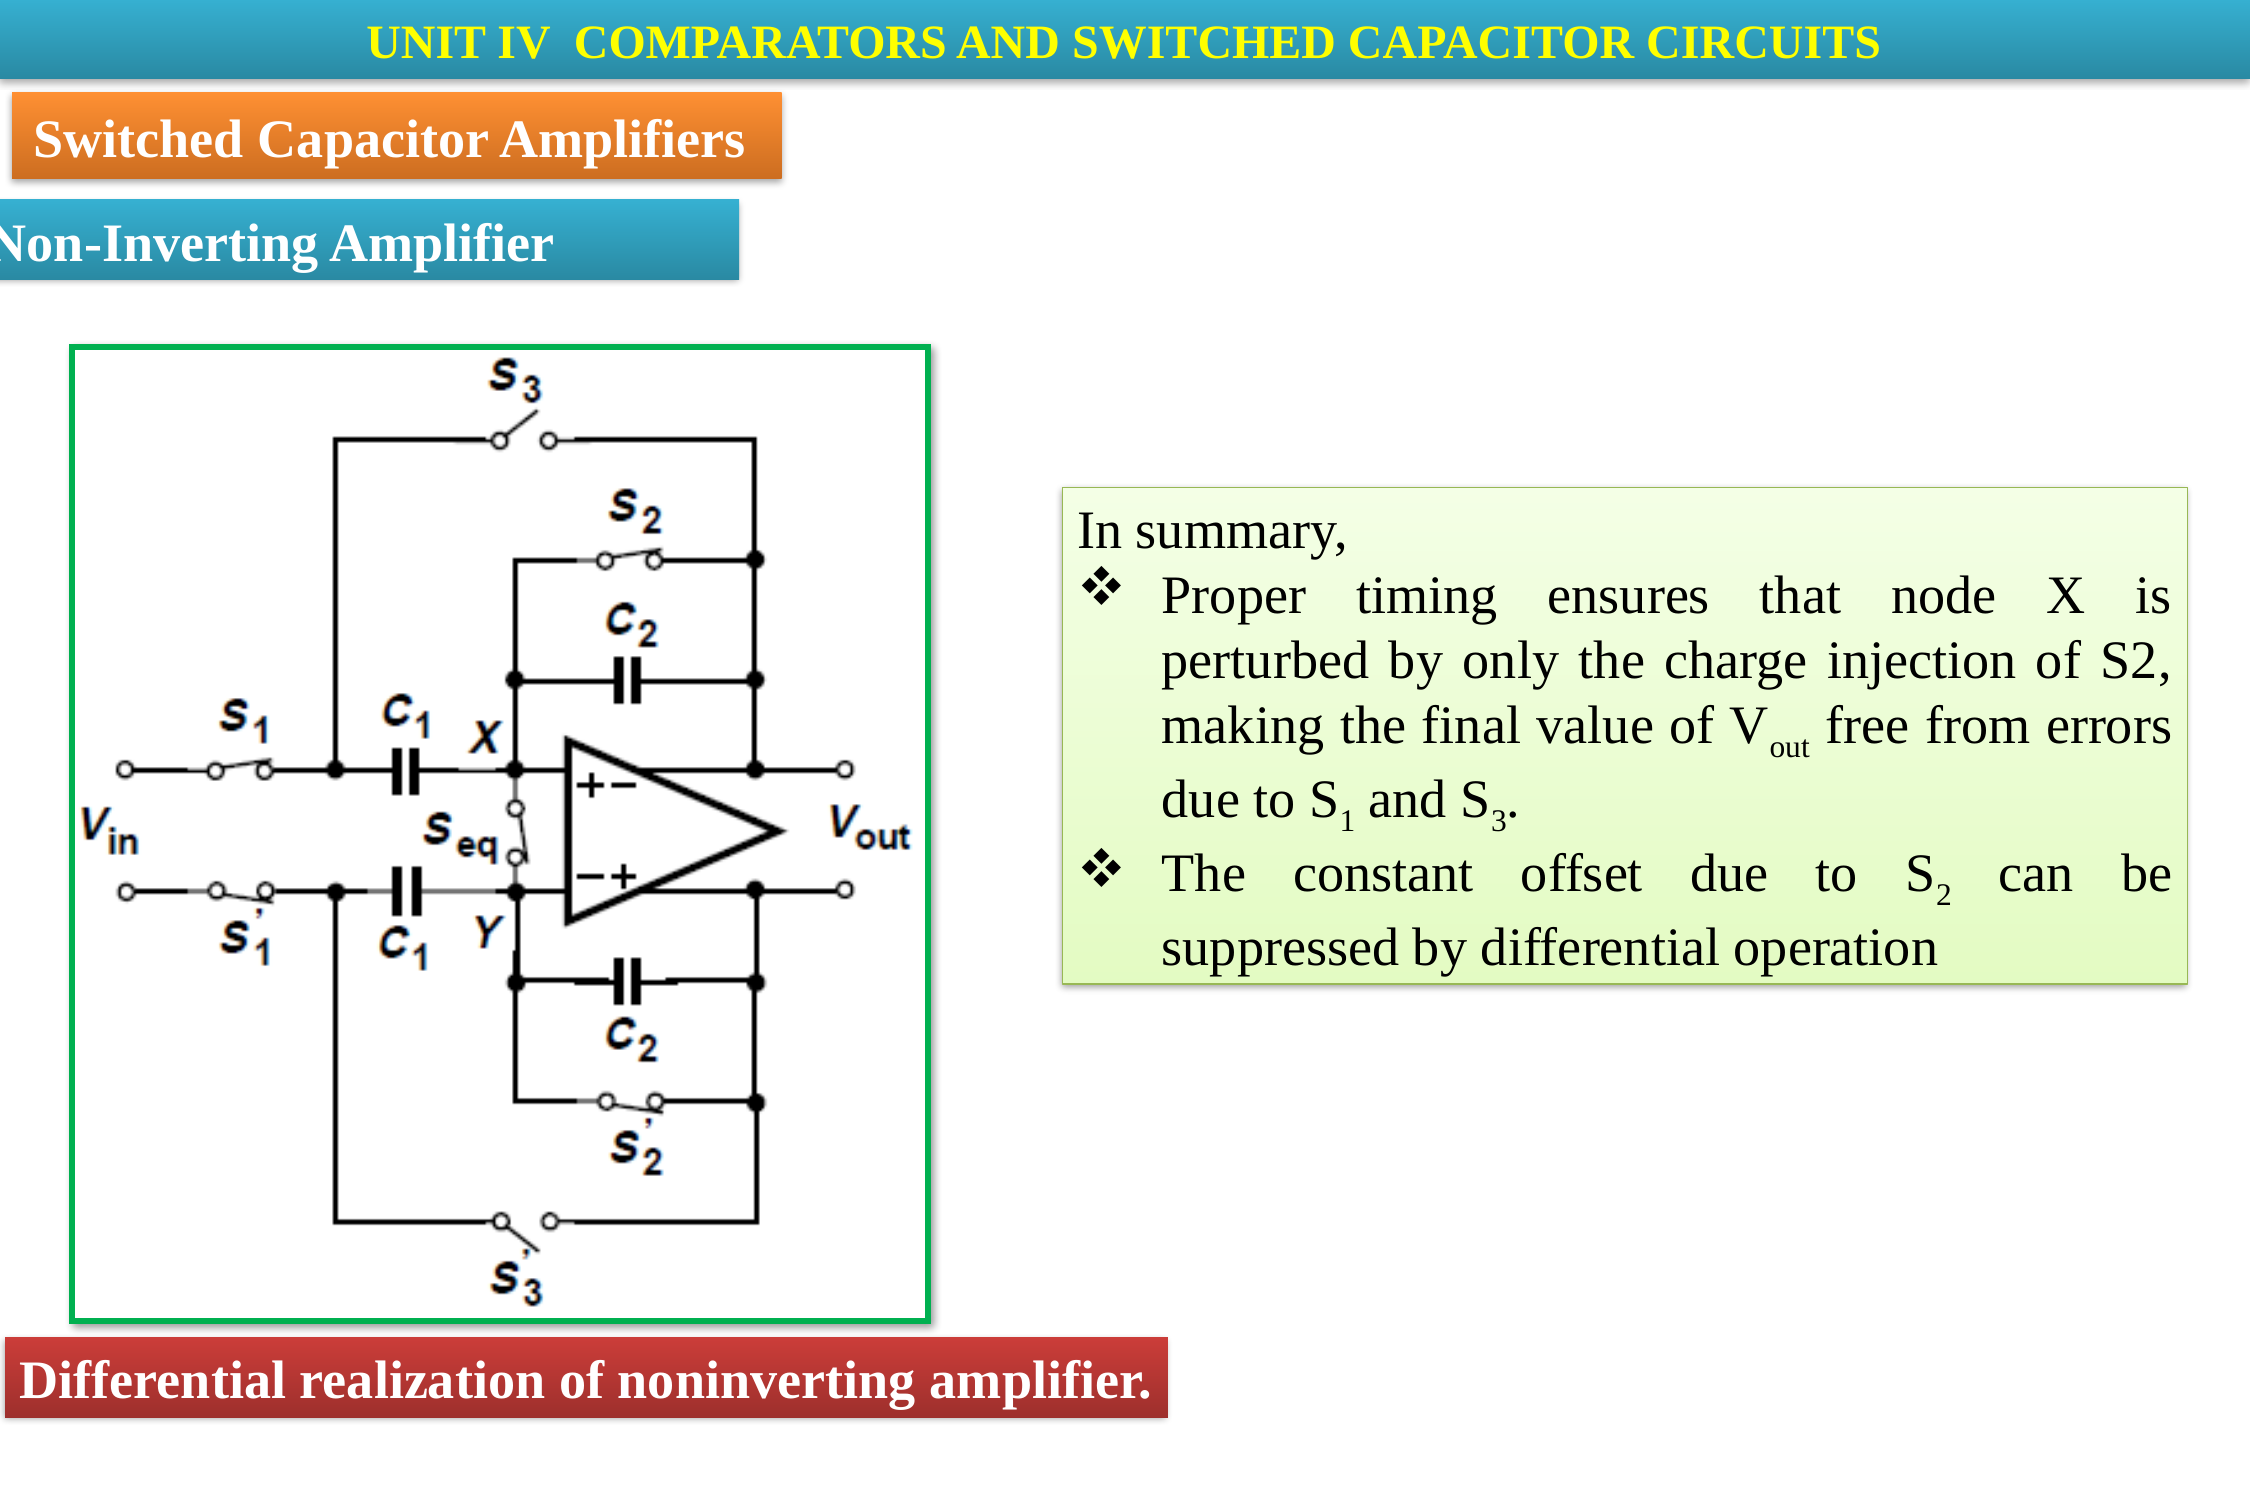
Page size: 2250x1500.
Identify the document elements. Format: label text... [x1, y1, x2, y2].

text_box Switched Capacitor Amplifiers [12, 92, 782, 179]
text_box UNIT IV COMPARATORS AND SWITCHED CAPACITOR CIRCUITS [0, 0, 2250, 79]
text_box 2. Non-Inverting Amplifier [0, 199, 740, 280]
text_box In summary, Proper timing ensures that node X is perturbed by only the charge injection of S2, making the final value of Vout free from errors due to S1 and S3. The constant offset due to S2 can be suppressed by differential operation [1062, 487, 2188, 985]
picture [74, 349, 926, 1319]
text_box Differential realization of noninverting amplifier. [5, 1337, 1168, 1418]
